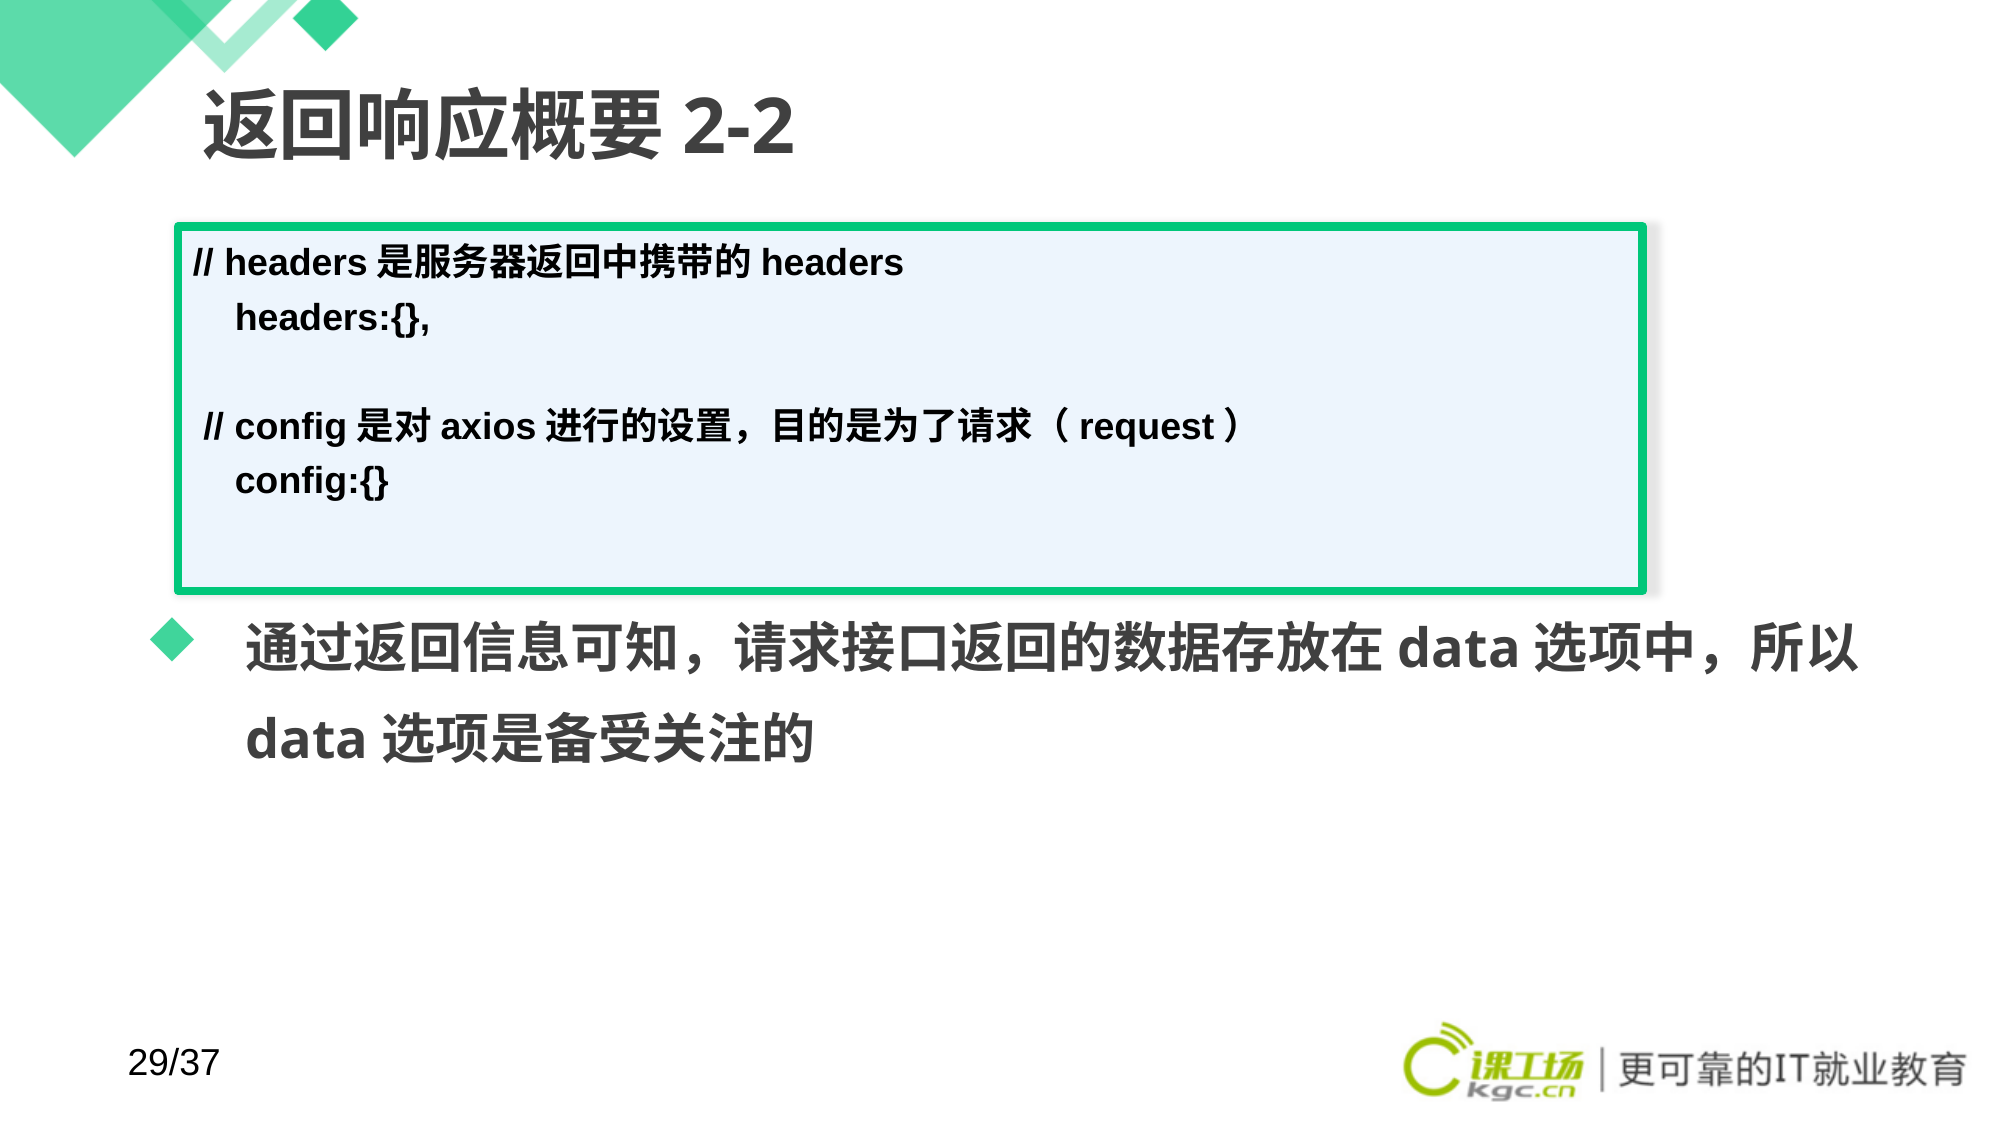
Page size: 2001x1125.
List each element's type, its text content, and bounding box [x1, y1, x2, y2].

list 通过返回信息可知，请求接口返回的数据存放在data选项中，所以data选项是备受关注的 [126, 214, 1880, 1006]
title 返回响应概要2-2 [129, 45, 1692, 201]
picture [0, 0, 2000, 1125]
text_box // headers是服务器返回中携带的headers headers:{}, // config是对axios进行的设置，目的是为了请求（request） config:{} [178, 226, 1643, 591]
